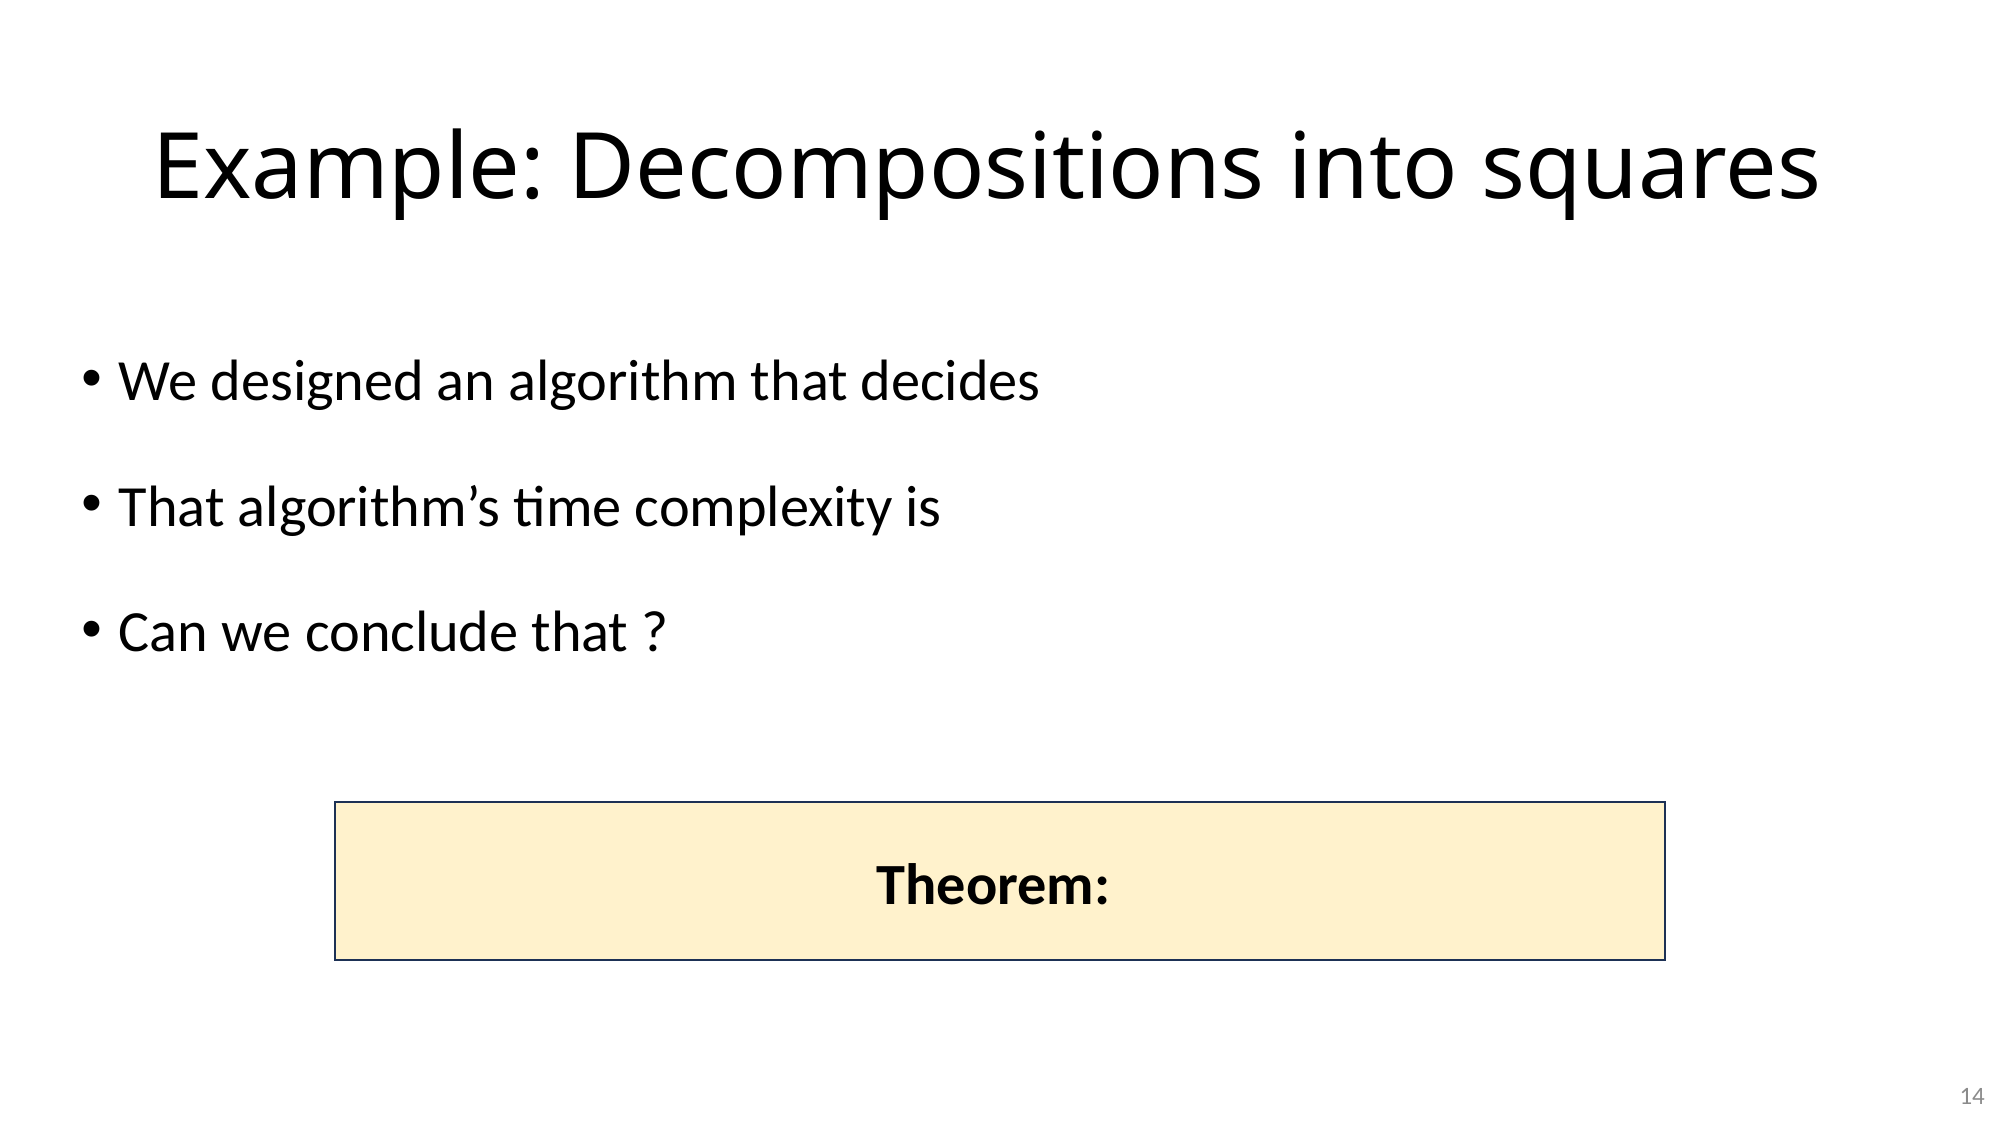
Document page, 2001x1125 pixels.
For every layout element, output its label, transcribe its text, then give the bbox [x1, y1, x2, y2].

title Example: Decompositions into squares [137, 59, 1863, 278]
slide_number 14 [1550, 1064, 2000, 1125]
